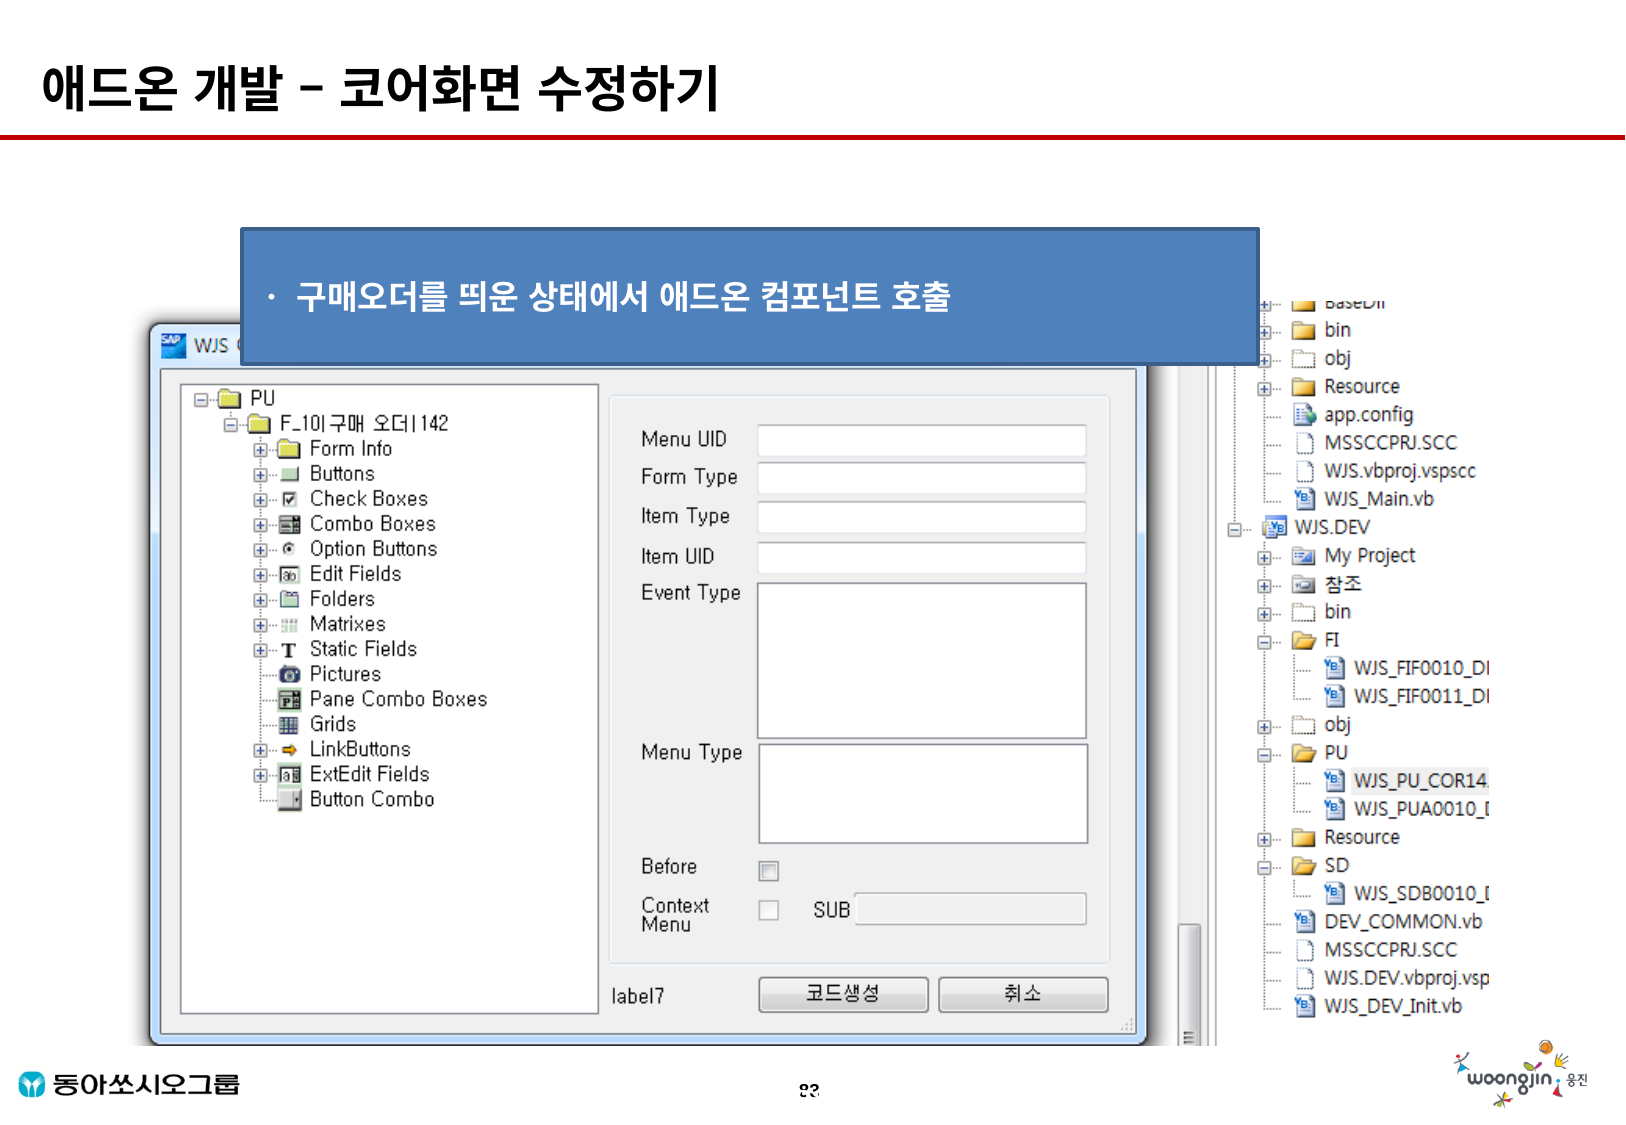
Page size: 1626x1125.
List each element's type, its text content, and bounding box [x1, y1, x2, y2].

text_box ㆍ 구매오더를 띄운 상태에서 애드온 컴포넌트 호출 [240, 227, 1260, 299]
picture [124, 301, 1602, 1113]
text_box 애드온 개발 – 코어화면 수정하기 [26, 50, 1474, 125]
picture [14, 1066, 246, 1106]
